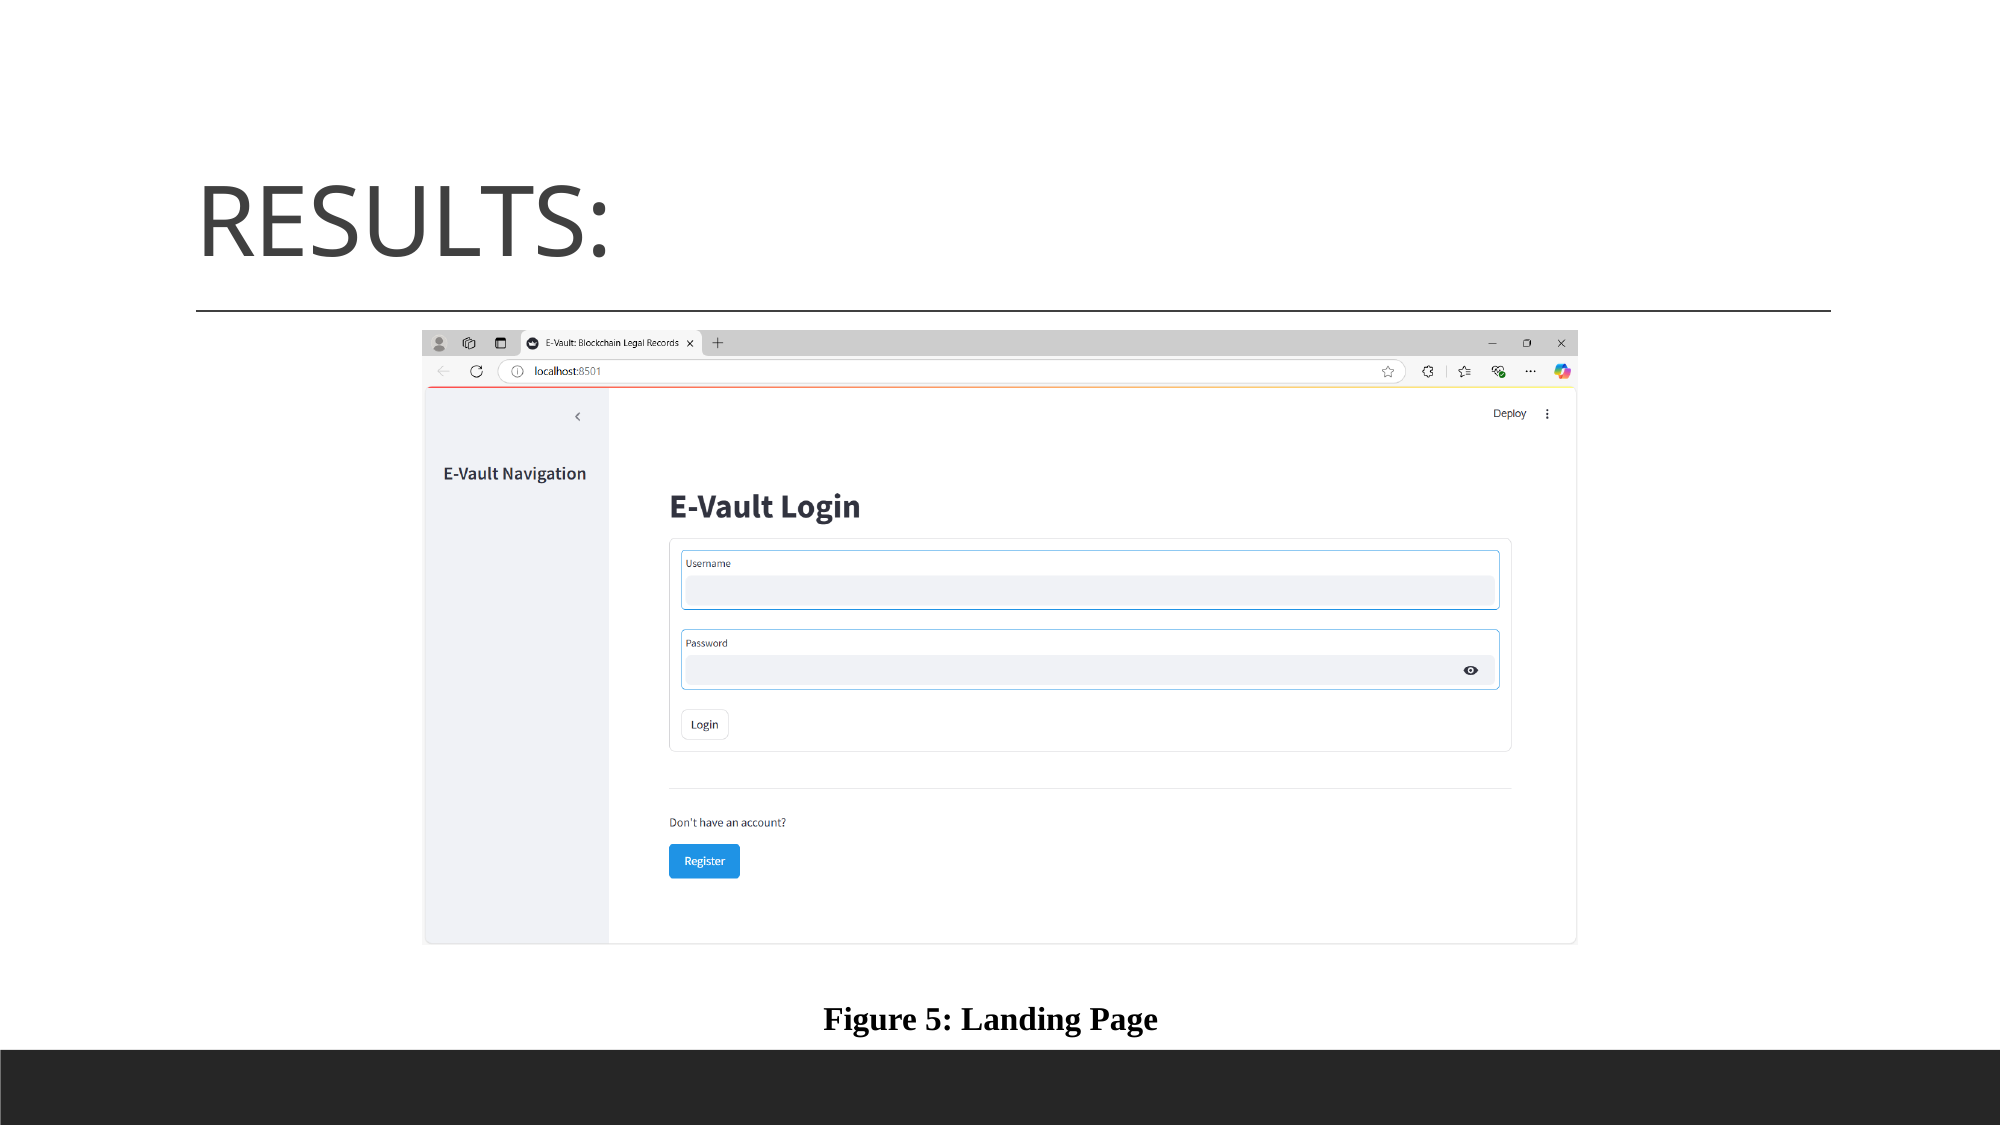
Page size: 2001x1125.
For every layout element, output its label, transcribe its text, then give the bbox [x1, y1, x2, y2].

title RESULTS: [180, 47, 1830, 285]
text_box Figure 5: Landing Page [808, 990, 1192, 1045]
picture [421, 330, 1578, 945]
